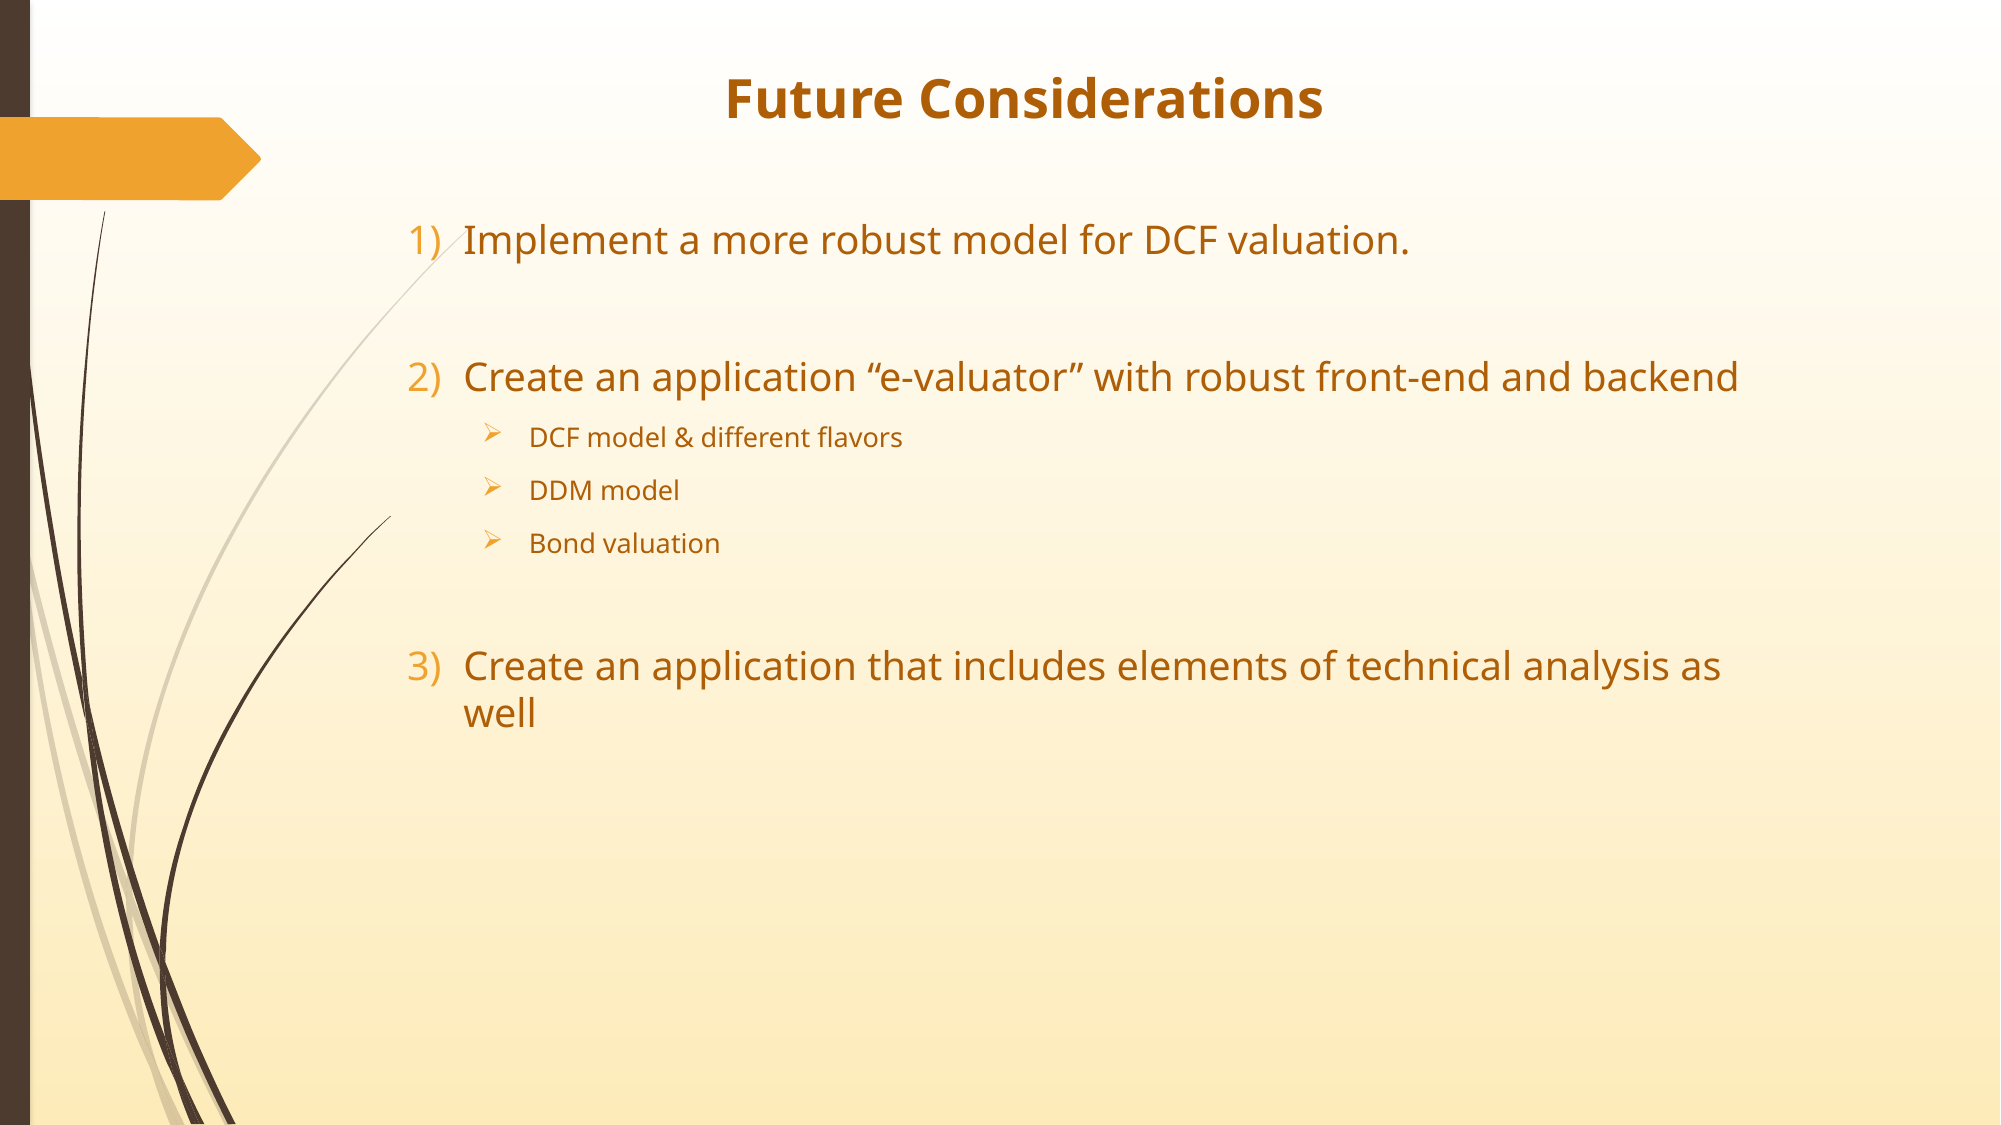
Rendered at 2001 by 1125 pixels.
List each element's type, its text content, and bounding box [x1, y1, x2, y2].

list Implement a more robust model for DCF valuation. Create an application “e-valuator” with robust front-end and backend DCF model & different flavors DDM model Bond valuation Create an application that includes elements of technical analysis as well [392, 208, 1788, 903]
title Future Considerations [654, 56, 1395, 208]
